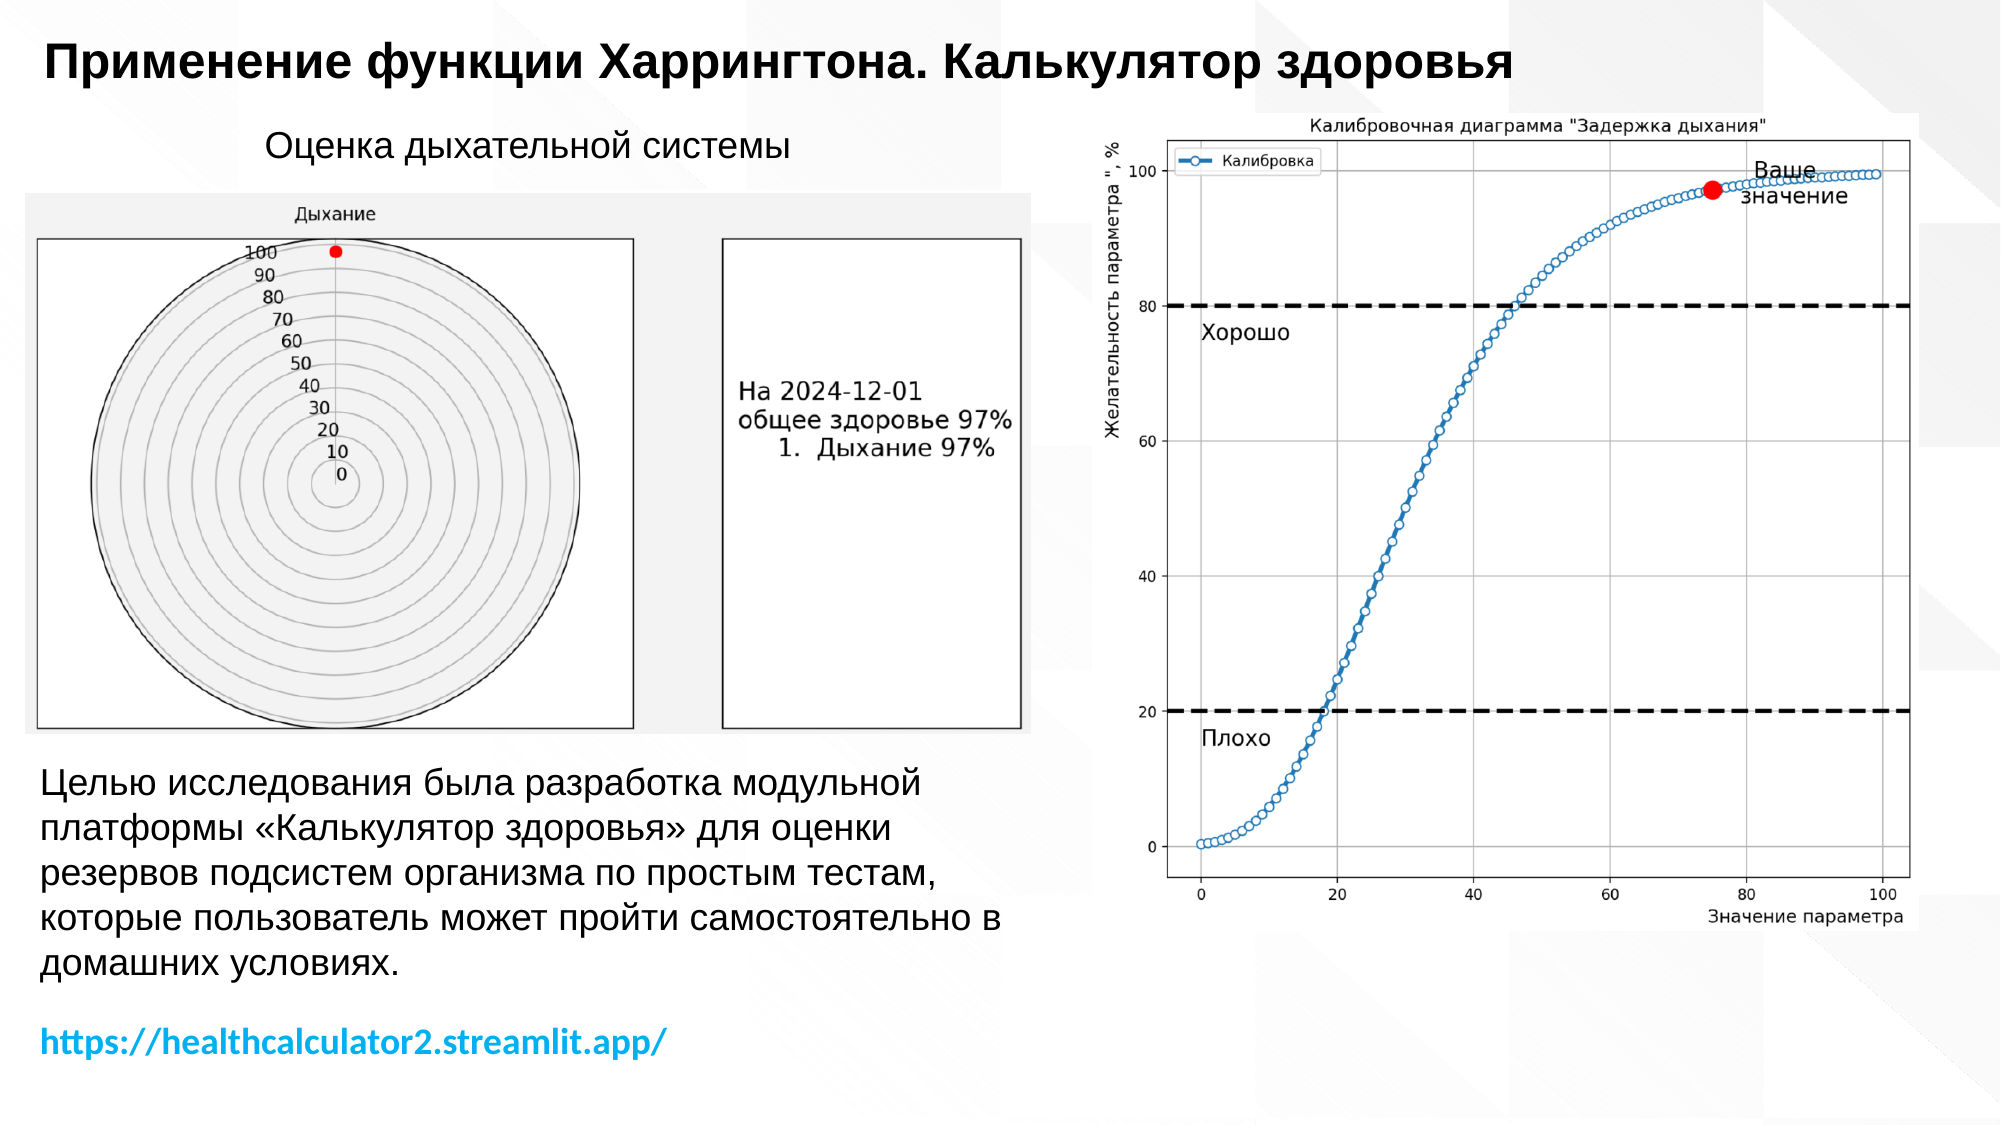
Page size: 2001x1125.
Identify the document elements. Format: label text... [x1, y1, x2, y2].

text_box https://healthcalculator2.streamlit.app/ [25, 1009, 703, 1070]
text_box Целью исследования была разработка модульной платформы «Калькулятор здоровья» для оценки резервов подсистем организма по простым тестам, которые пользователь может пройти самостоятельно в домашних условиях. [25, 750, 1031, 991]
text_box Оценка дыхательной системы [249, 113, 807, 174]
text_box Применение функции Харрингтона. Калькулятор здоровья [28, 21, 1530, 96]
picture [0, 0, 2001, 1125]
